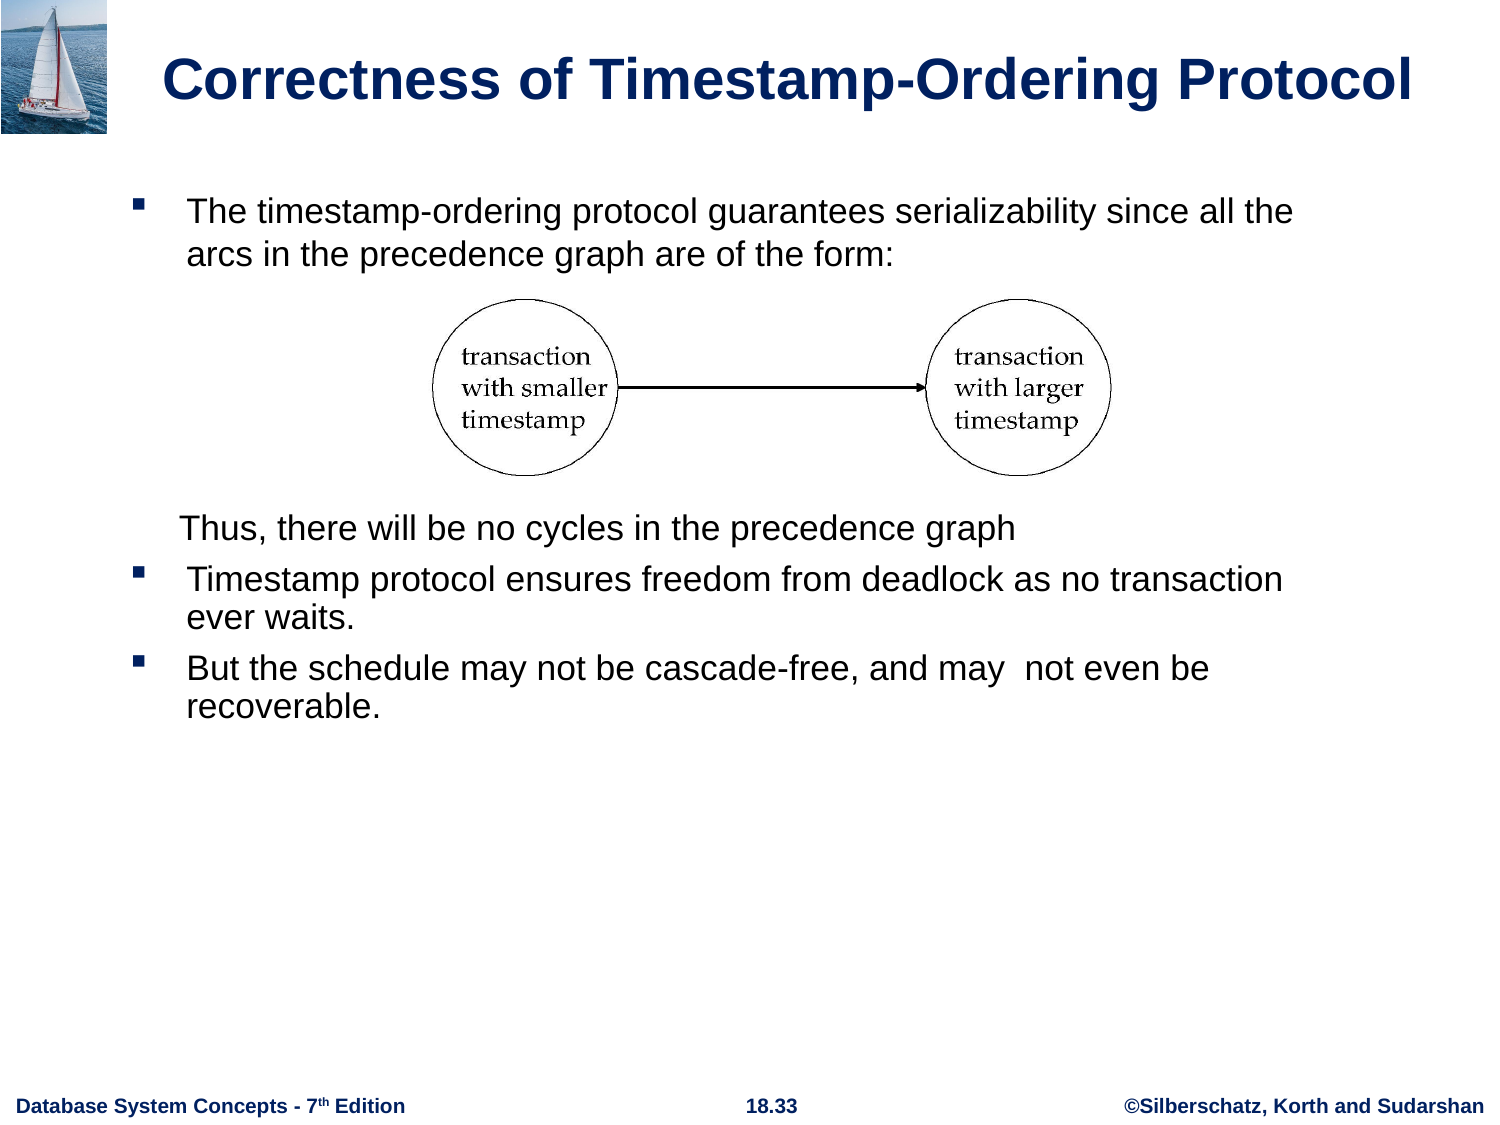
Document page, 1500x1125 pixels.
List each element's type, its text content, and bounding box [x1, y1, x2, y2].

picture [1, 0, 107, 134]
list The timestamp-ordering protocol guarantees serializability since all the arcs in the precedence graph are of the form: Thus, there will be no cycles in the precedence graph Timestamp protocol ensures freedom from deadlock as no transaction ever waits. But the schedule may not be cascade-free, and may not even be recoverable. [115, 180, 1375, 1062]
title Correctness of Timestamp-Ordering Protocol [125, 18, 1452, 120]
picture [428, 290, 1115, 483]
